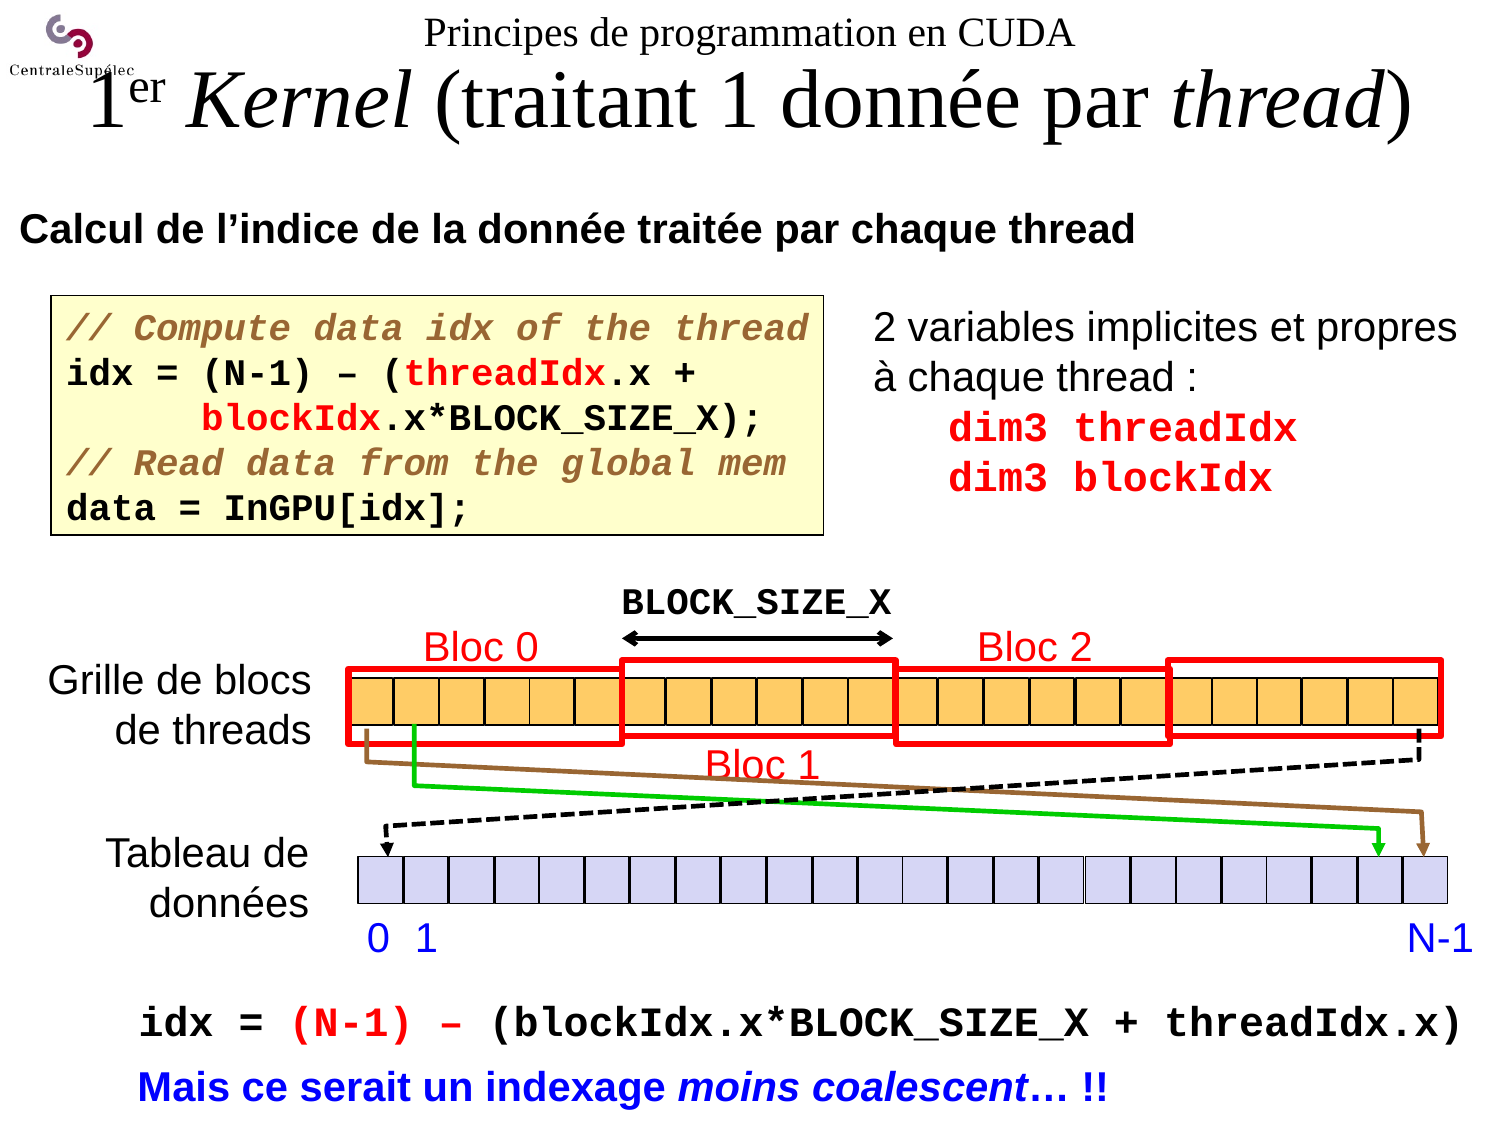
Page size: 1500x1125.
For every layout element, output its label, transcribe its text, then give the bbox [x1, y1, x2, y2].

text_box [823, 793, 1385, 854]
text_box BLOCK_SIZE_X [606, 569, 907, 630]
text_box [414, 753, 908, 802]
text_box 2 variables implicites et propres à chaque thread : dim3 threadIdx dim3 blockIdx [858, 292, 1477, 508]
text_box idx = (N-1) – (blockIdx.x*BLOCK_SIZE_X + threadIdx.x) [123, 987, 1482, 1052]
text_box [917, 790, 1430, 854]
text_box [357, 856, 1448, 904]
text_box Bloc 0 [408, 612, 554, 658]
text_box // Compute data idx of the thread idx = (N-1) – (threadIdx.x + blockIdx.x*BLOCK_SIZE_X); // Read data from the global mem data = InGPU[idx]; [51, 295, 824, 536]
text_box Grille de blocs de threads [32, 645, 327, 761]
text_box Calcul de l’indice de la donnée traitée par chaque thread [4, 194, 1152, 260]
text_box N-1 [1391, 903, 1490, 969]
text_box Mais ce serait un indexage moins coalescent… !! [122, 1052, 1125, 1118]
text_box 0 [351, 903, 400, 969]
text_box [865, 785, 934, 792]
text_box Tableau de données [89, 818, 325, 934]
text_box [348, 660, 1442, 745]
text_box [380, 753, 1420, 854]
text_box 1 [400, 913, 454, 969]
text_box Bloc 1 [689, 753, 836, 781]
text_box Bloc 2 [961, 612, 1108, 658]
text_box [366, 753, 414, 765]
title Principes de programmation en CUDA 1er Kernel (traitant 1 donnée par thread) [0, 0, 1500, 157]
